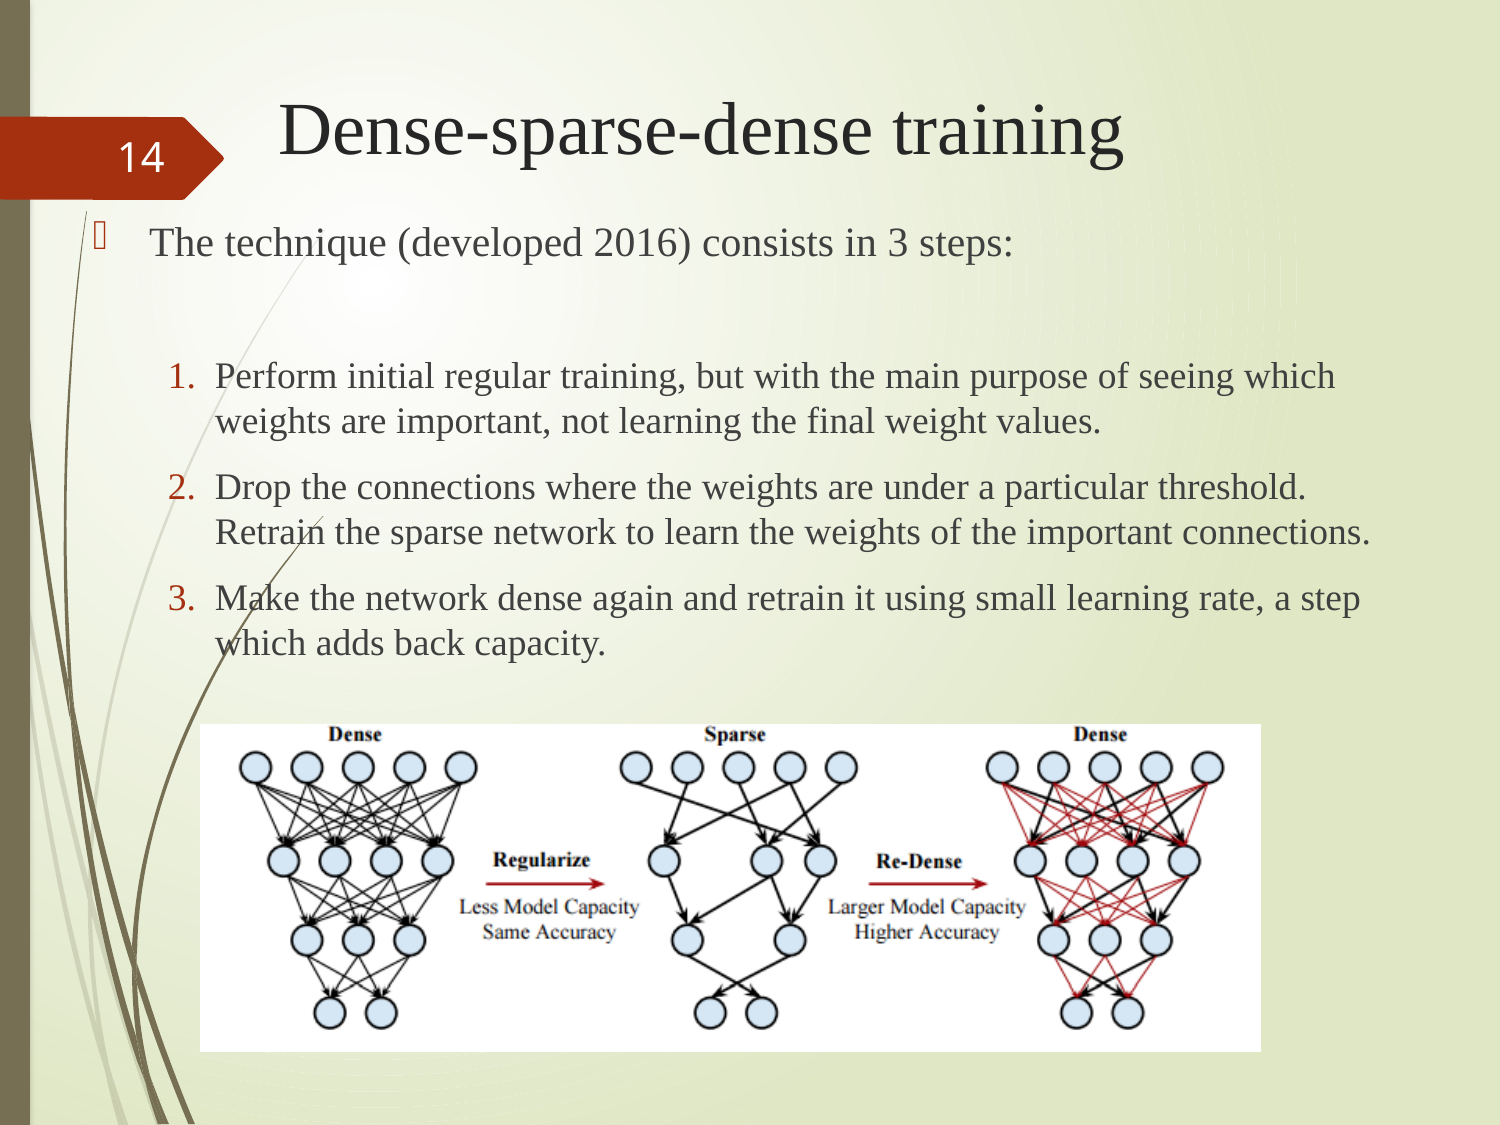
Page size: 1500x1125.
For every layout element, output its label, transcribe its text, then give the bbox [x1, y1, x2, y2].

title Dense-sparse-dense training [263, 71, 1345, 206]
picture [199, 724, 1262, 1052]
slide_number 14 [83, 129, 180, 190]
text_box The technique (developed 2016) consists in 3 steps: Perform initial regular training, but with the main purpose of seeing which weights are important, not learning the final weight values. Drop the connections where the weights are under a particular threshold. Retrain the sparse network to learn the weights of the important connections. Make the network dense again and retrain it using small learning rate, a step which adds back capacity. [77, 206, 1438, 1070]
